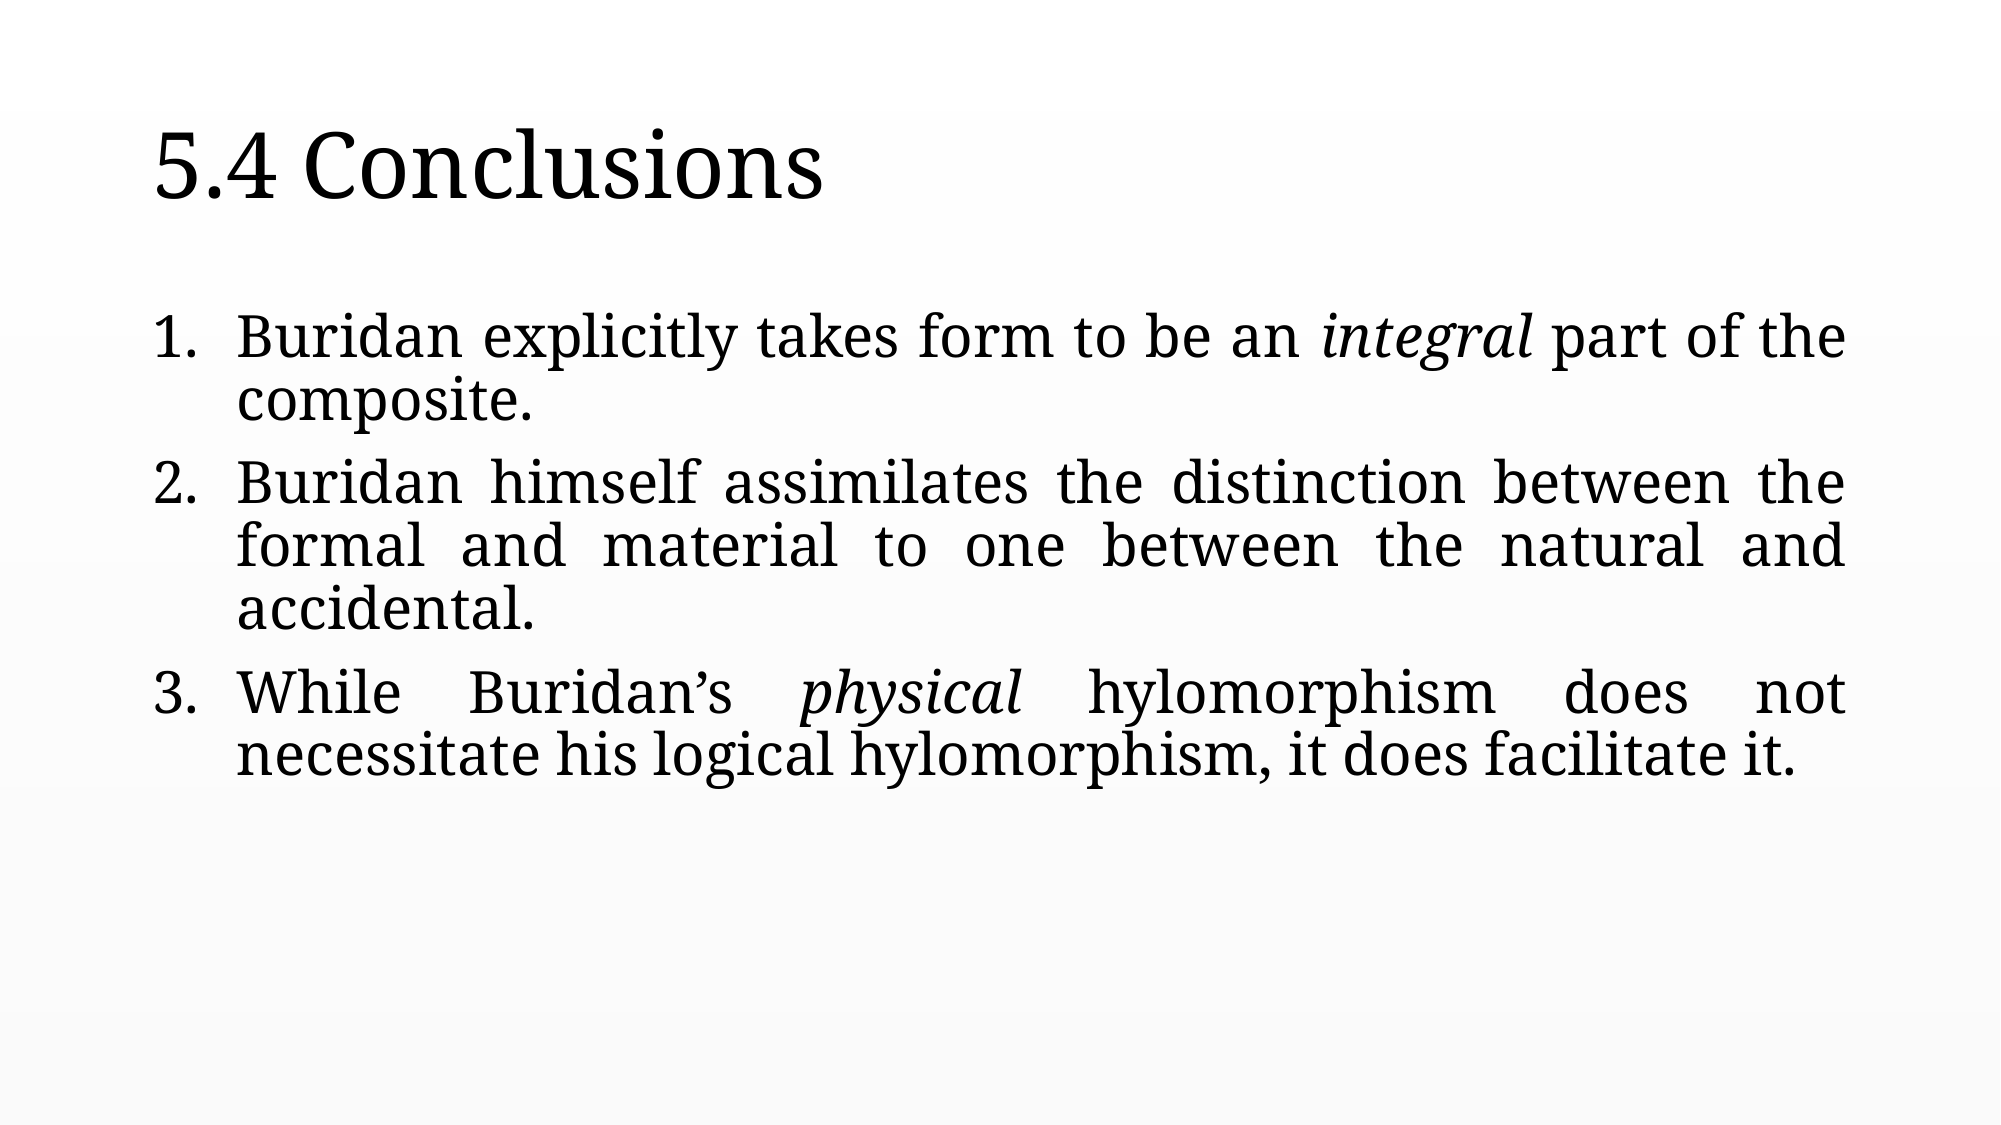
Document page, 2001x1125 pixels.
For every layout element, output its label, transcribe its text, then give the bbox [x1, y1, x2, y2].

list Buridan explicitly takes form to be an integral part of the composite. Buridan himself assimilates the distinction between the formal and material to one between the natural and accidental. While Buridan’s physical hylomorphism does not necessitate his logical hylomorphism, it does facilitate it. [137, 299, 1863, 1014]
title 5.4 Conclusions [137, 59, 1863, 278]
